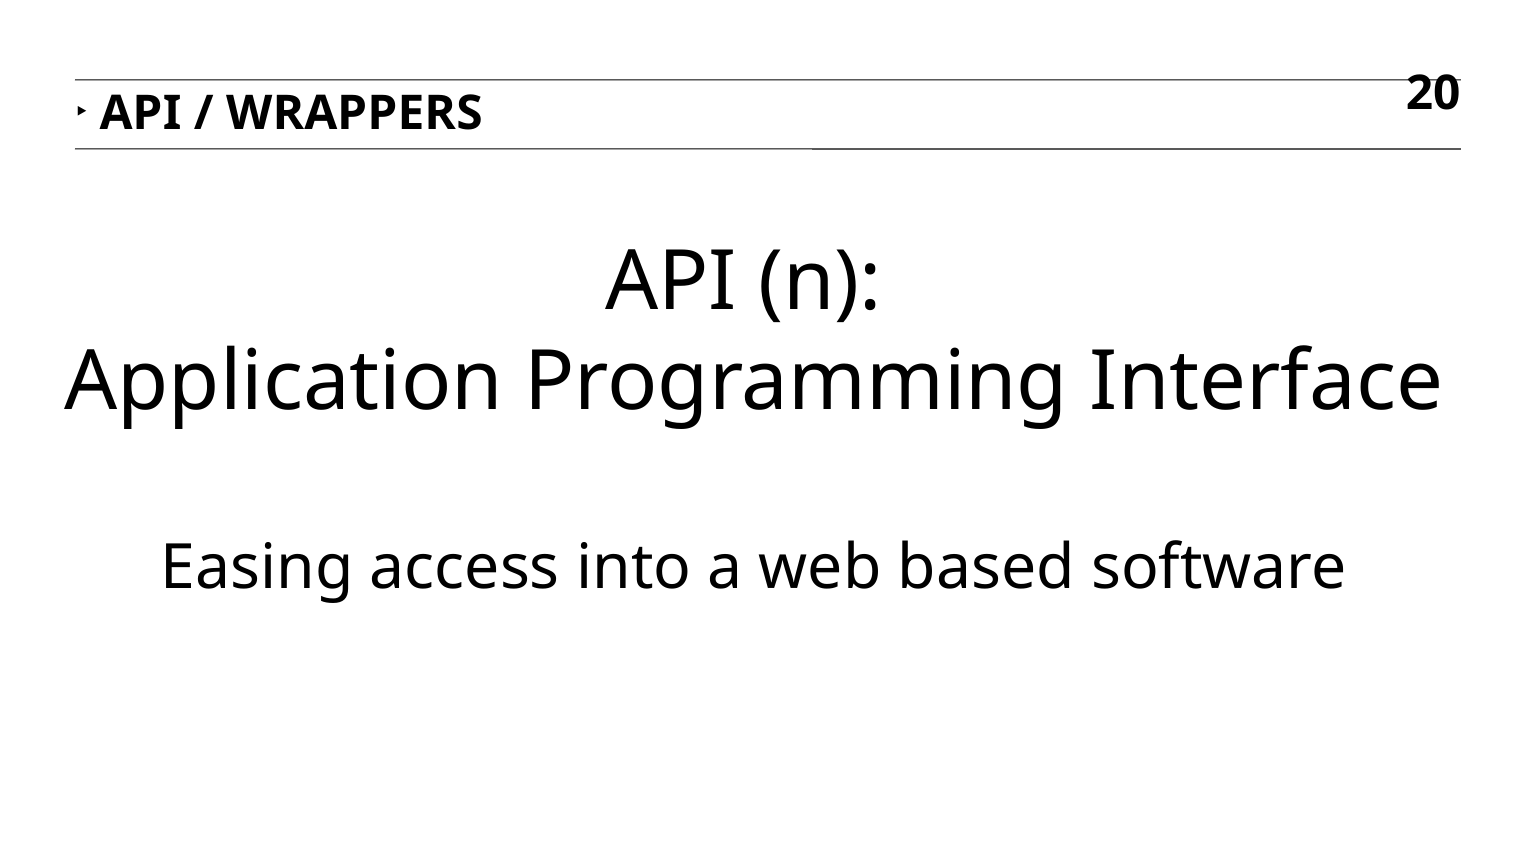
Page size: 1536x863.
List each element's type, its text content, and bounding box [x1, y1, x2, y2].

slide_number 20 [1355, 75, 1461, 132]
text_box API (n): Application Programming Interface Easing access into a web based software [49, 218, 1460, 609]
list API / Wrappers [60, 81, 1111, 132]
